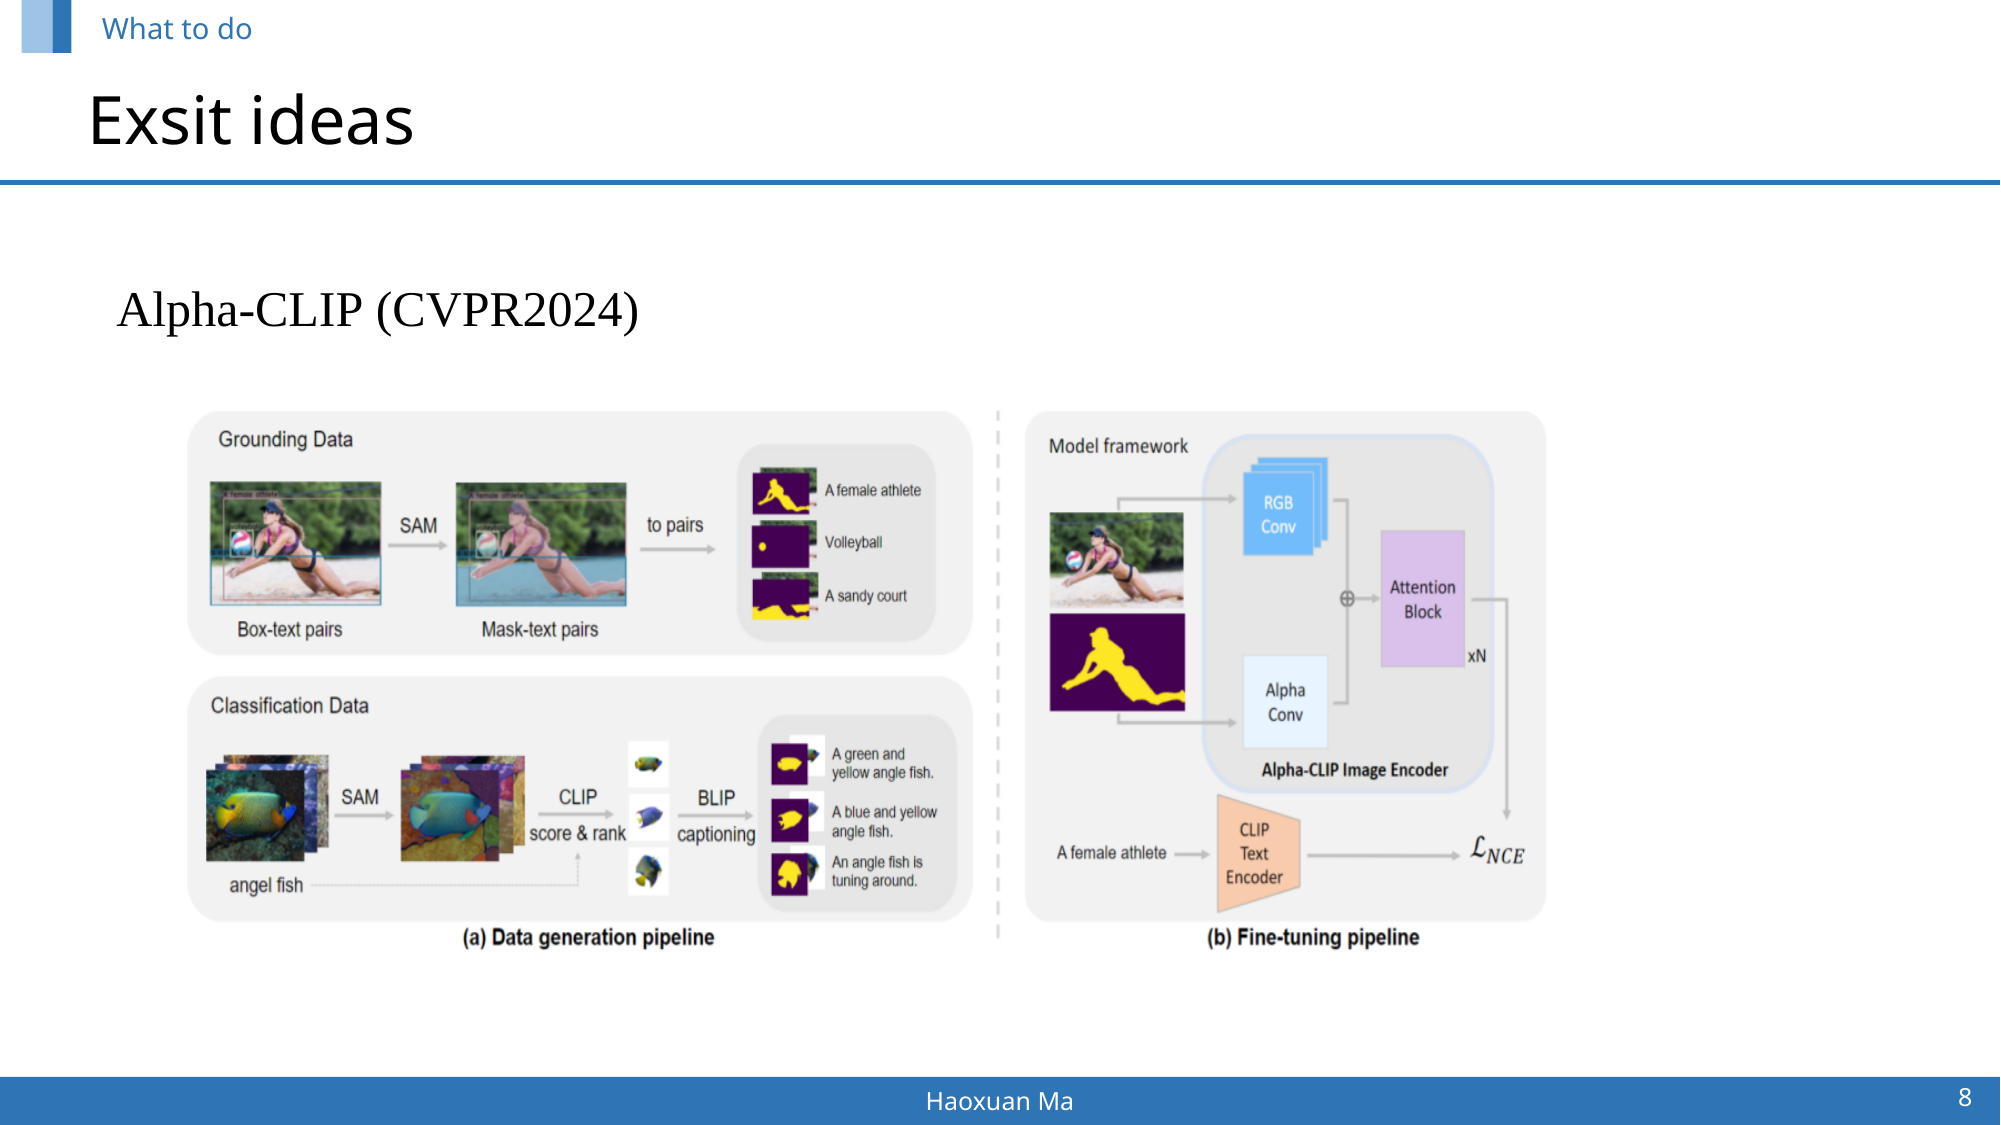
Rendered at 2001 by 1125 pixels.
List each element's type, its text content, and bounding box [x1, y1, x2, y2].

title Exsit ideas [72, 77, 1491, 168]
footer Haoxuan Ma [662, 1077, 1338, 1124]
slide_number 8 [1887, 1073, 1988, 1124]
list What to do [86, 6, 818, 53]
text_box Alpha-CLIP (CVPR2024) [101, 238, 1793, 344]
picture [164, 379, 1573, 957]
text_box [86, 286, 1778, 382]
